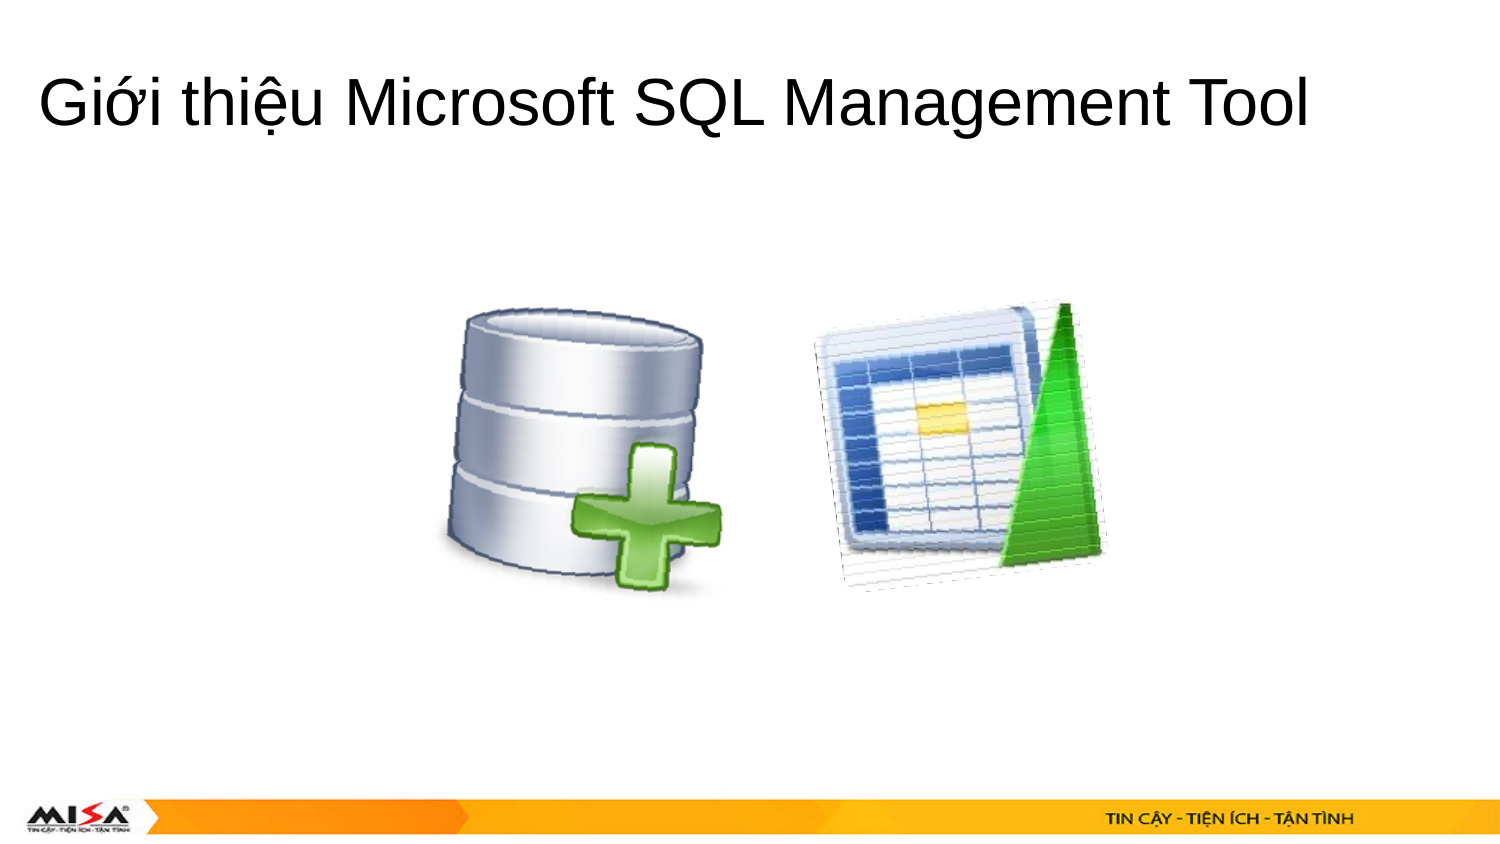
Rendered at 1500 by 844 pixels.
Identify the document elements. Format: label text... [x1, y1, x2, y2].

title Giới thiệu Microsoft SQL Management Tool [0, 33, 1350, 175]
picture [0, 0, 1500, 844]
